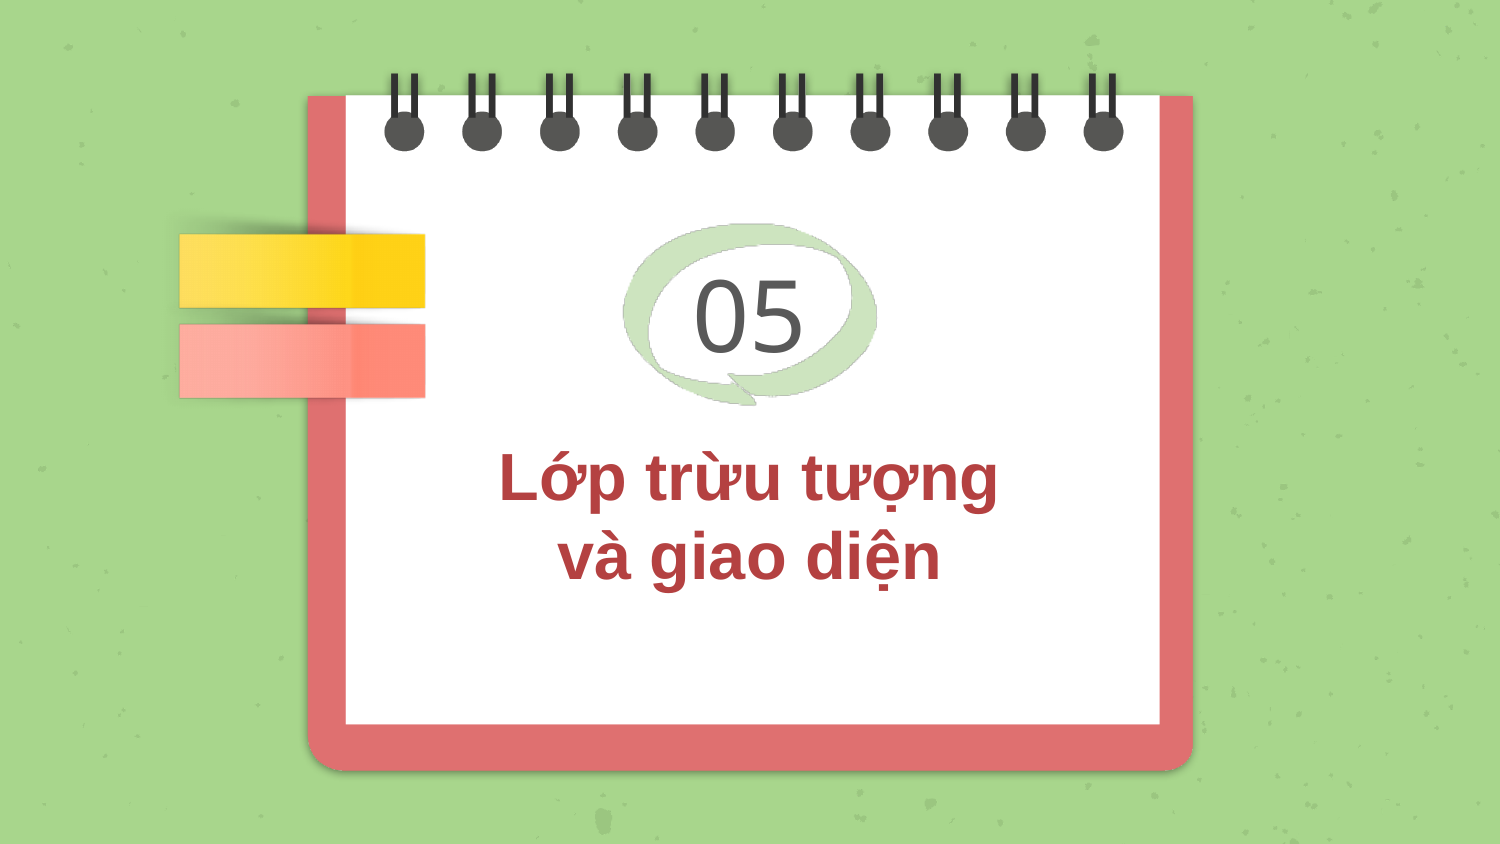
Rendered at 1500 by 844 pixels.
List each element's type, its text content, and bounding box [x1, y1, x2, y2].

title Lớp trừu tượng và giao diện [438, 418, 1062, 553]
picture [136, 73, 1193, 771]
